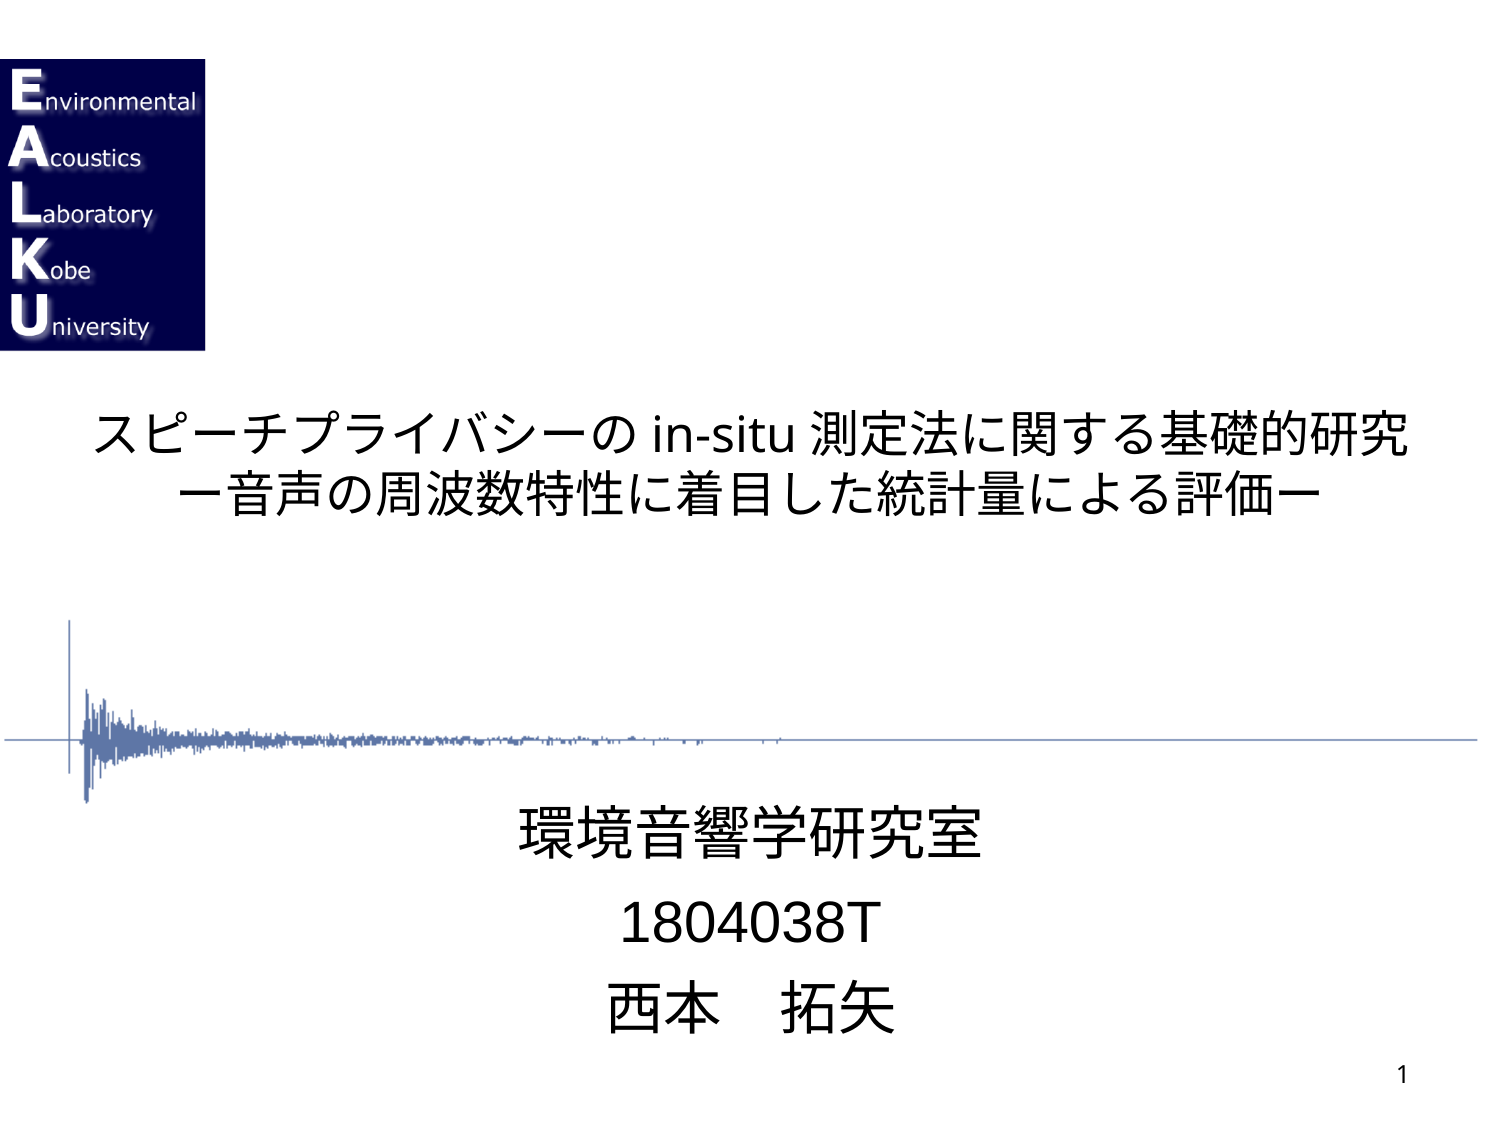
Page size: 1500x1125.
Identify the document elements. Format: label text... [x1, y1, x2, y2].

slide_number 1 [1074, 1064, 1425, 1100]
picture [0, 600, 1478, 821]
title スピーチプライバシーのin-situ測定法に関する基礎的研究 ー音声の周波数特性に着目した統計量による評価ー [64, 314, 1436, 671]
picture [0, 59, 212, 354]
subtitle 環境音響学研究室 1804038T 西本 拓矢 [48, 788, 1453, 1064]
